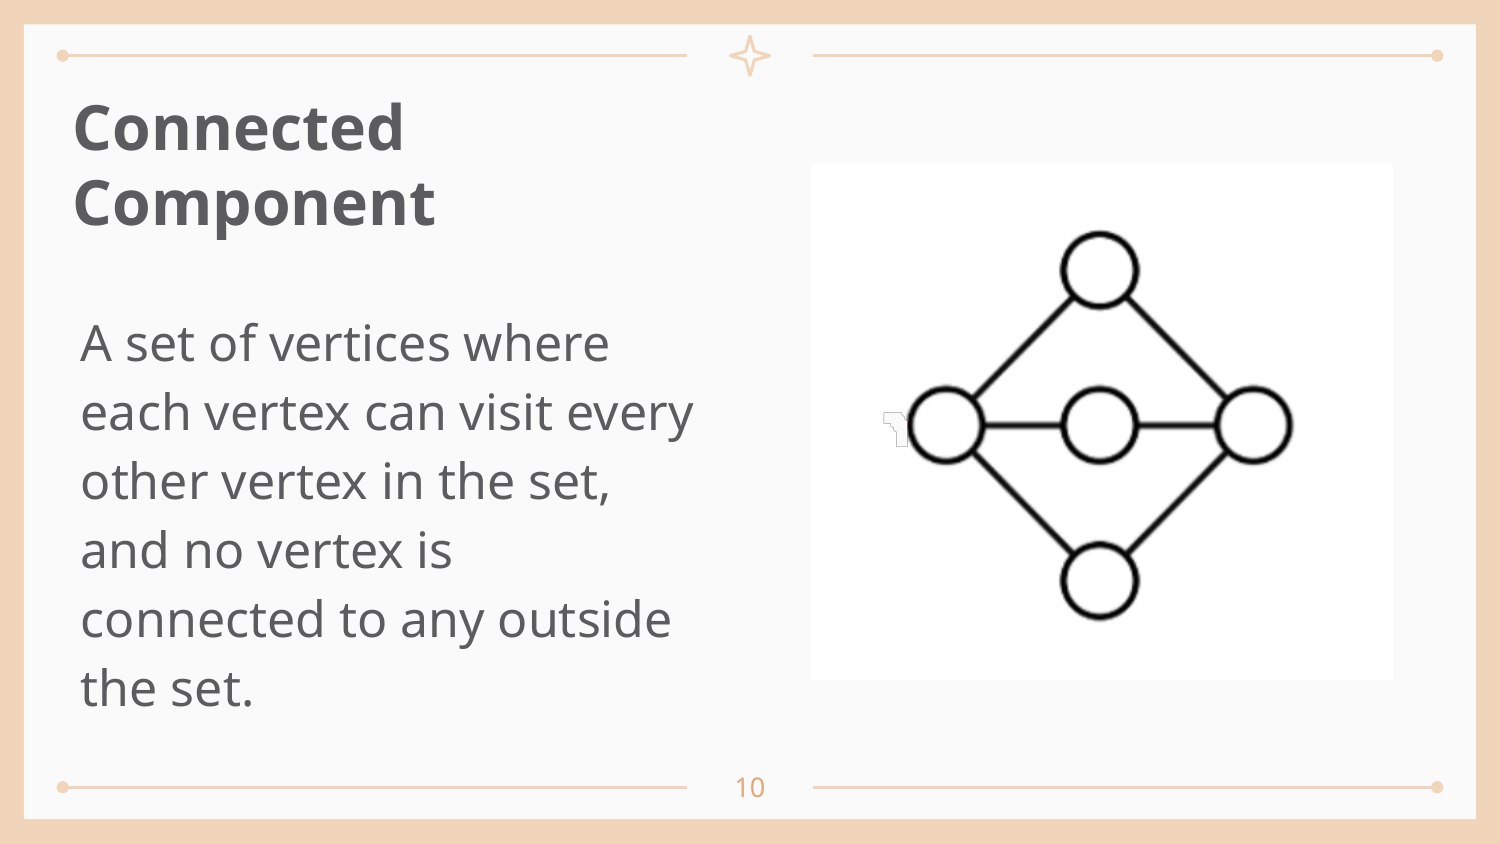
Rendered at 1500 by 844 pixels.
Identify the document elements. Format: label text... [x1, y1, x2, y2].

slide_number 10 [705, 755, 795, 810]
picture [811, 163, 1393, 681]
title Connected Component [57, 66, 705, 253]
subtitle A set of vertices where each vertex can visit every other vertex in the set, and no vertex is connected to any outside the set. [65, 287, 713, 712]
